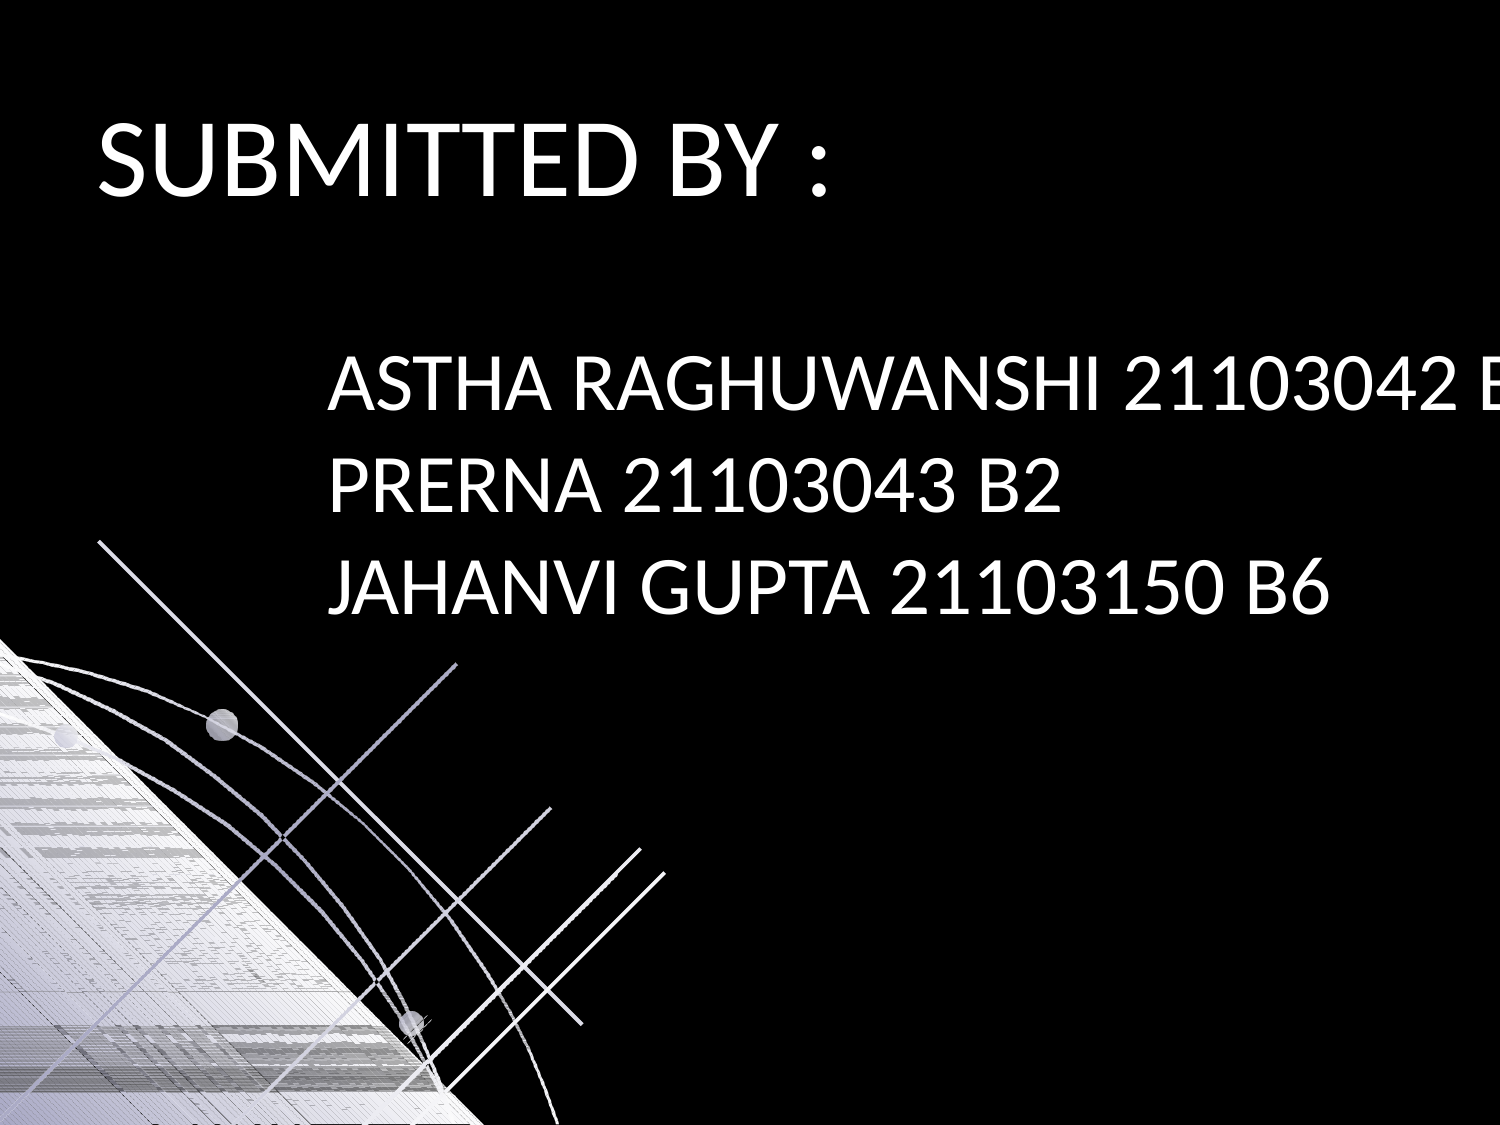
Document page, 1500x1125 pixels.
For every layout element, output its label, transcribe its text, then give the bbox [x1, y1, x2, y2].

picture [0, 639, 618, 1125]
text_box SUBMITTED BY : [94, 82, 1406, 220]
text_box ASTHA RAGHUWANSHI 21103042 B2 PRERNA 21103043 B2 JAHANVI GUPTA 21103150 B6 [324, 324, 1500, 632]
